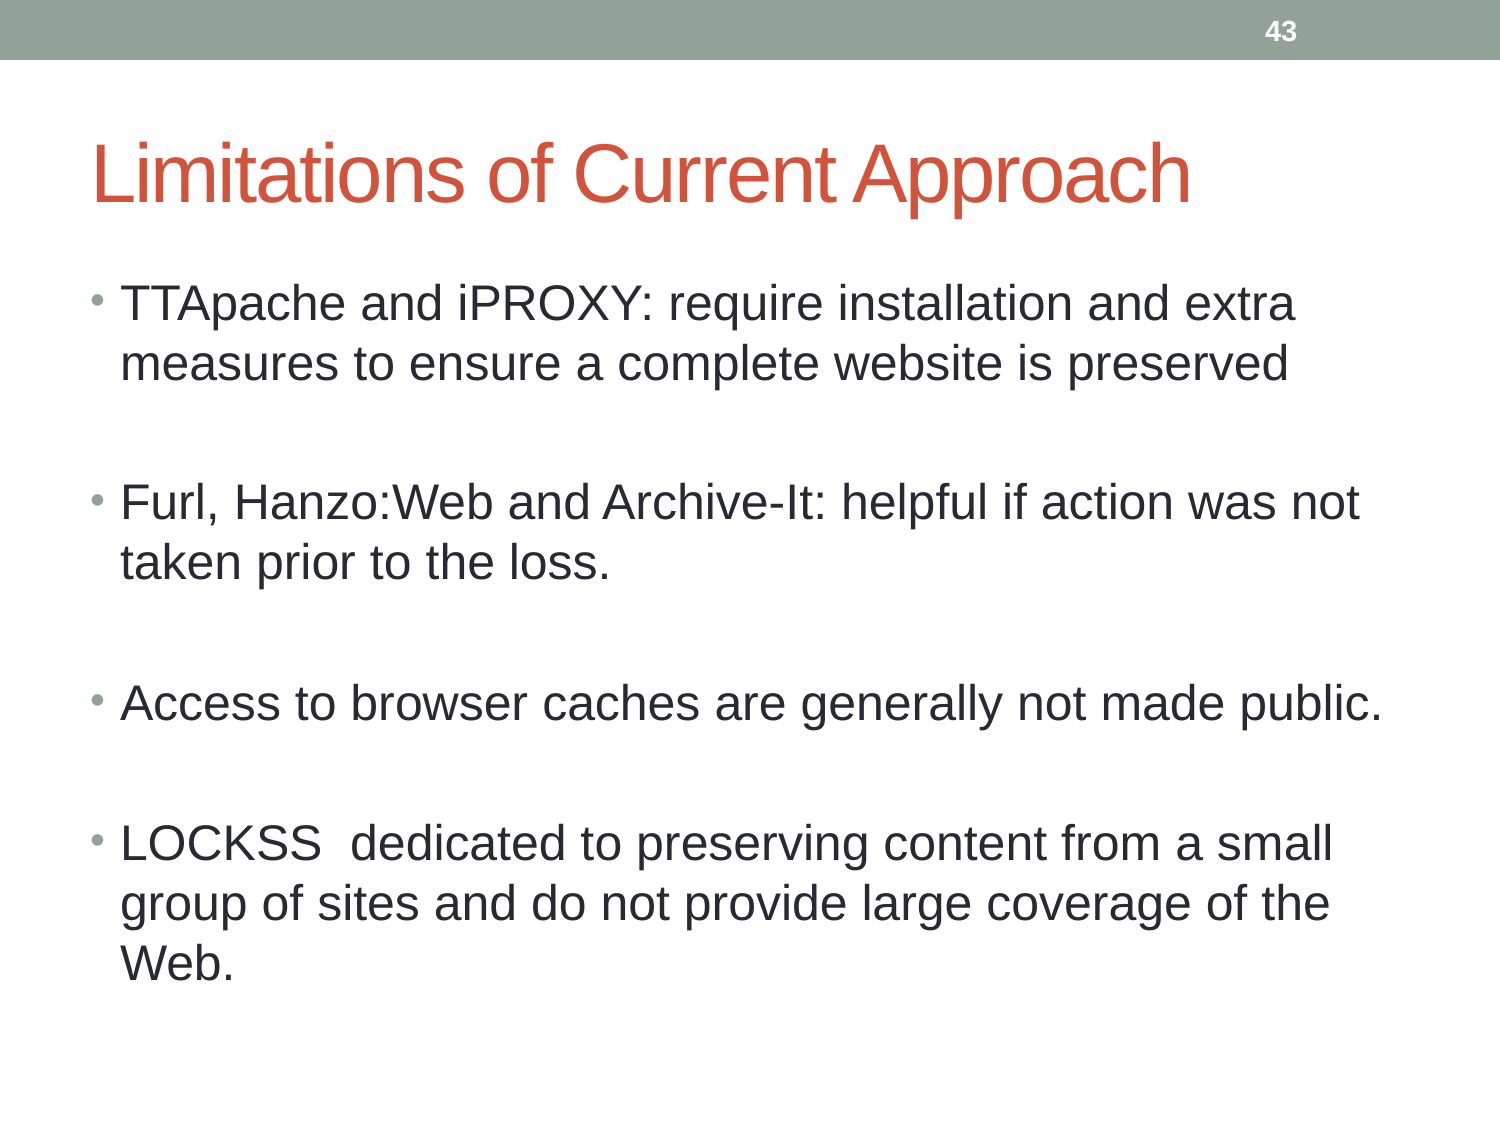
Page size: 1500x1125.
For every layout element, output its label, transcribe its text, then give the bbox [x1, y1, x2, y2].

title Limitations of Current Approach [75, 87, 1425, 250]
slide_number 43 [1250, 3, 1425, 57]
list TTApache and iPROXY: require installation and extra measures to ensure a complete website is preserved Furl, Hanzo:Web and Archive-It: helpful if action was not taken prior to the loss. Access to browser caches are generally not made public. LOCKSS dedicated to preserving content from a small group of sites and do not provide large coverage of the Web. [75, 262, 1425, 1063]
